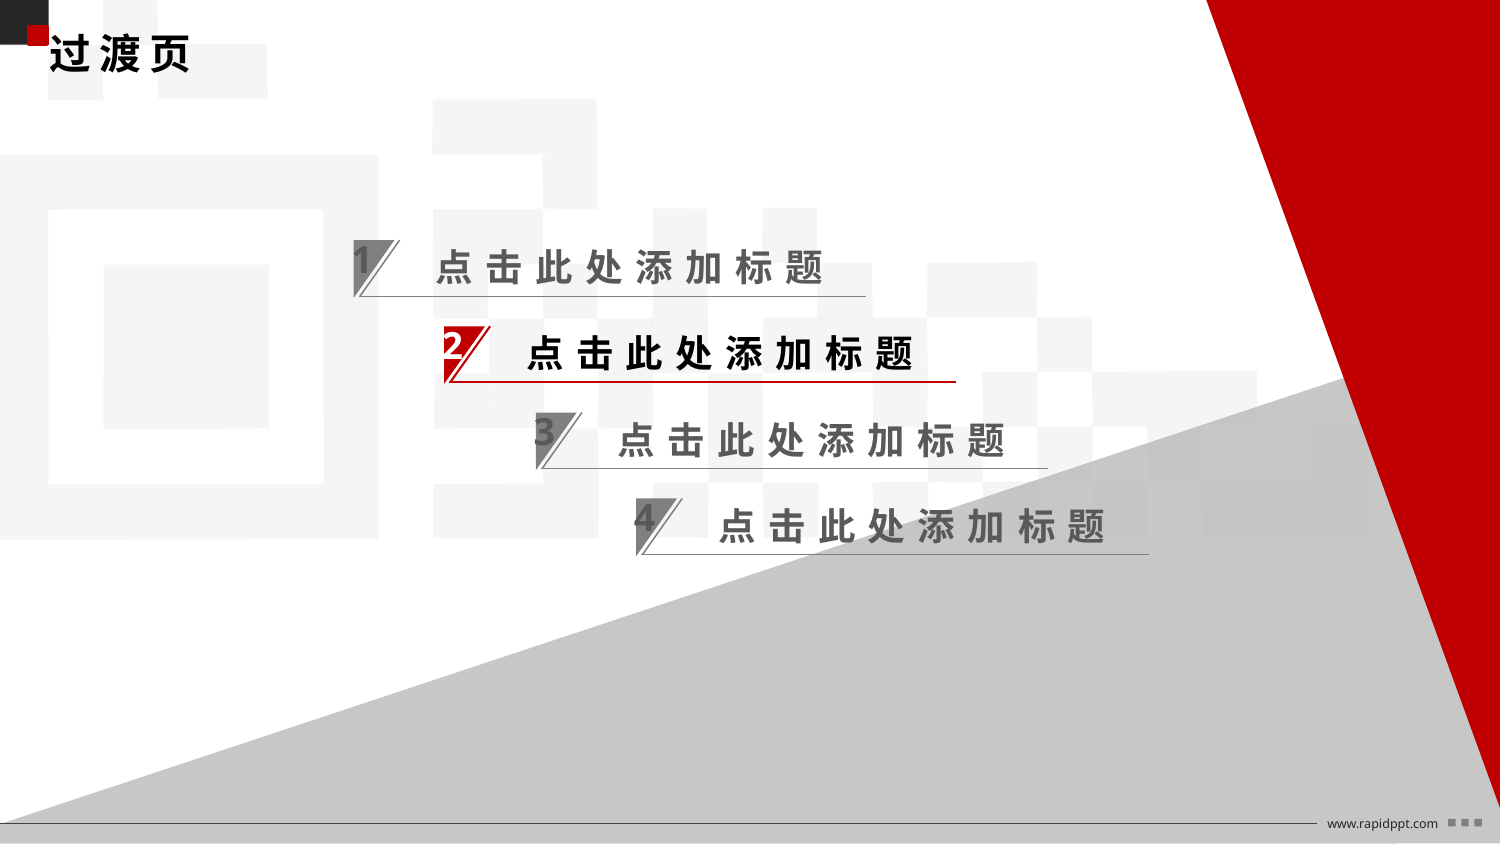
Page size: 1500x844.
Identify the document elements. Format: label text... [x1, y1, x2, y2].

text_box 过渡页 [34, 20, 266, 86]
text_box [336, 228, 879, 299]
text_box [426, 314, 969, 385]
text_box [518, 400, 1061, 471]
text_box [618, 486, 1161, 557]
